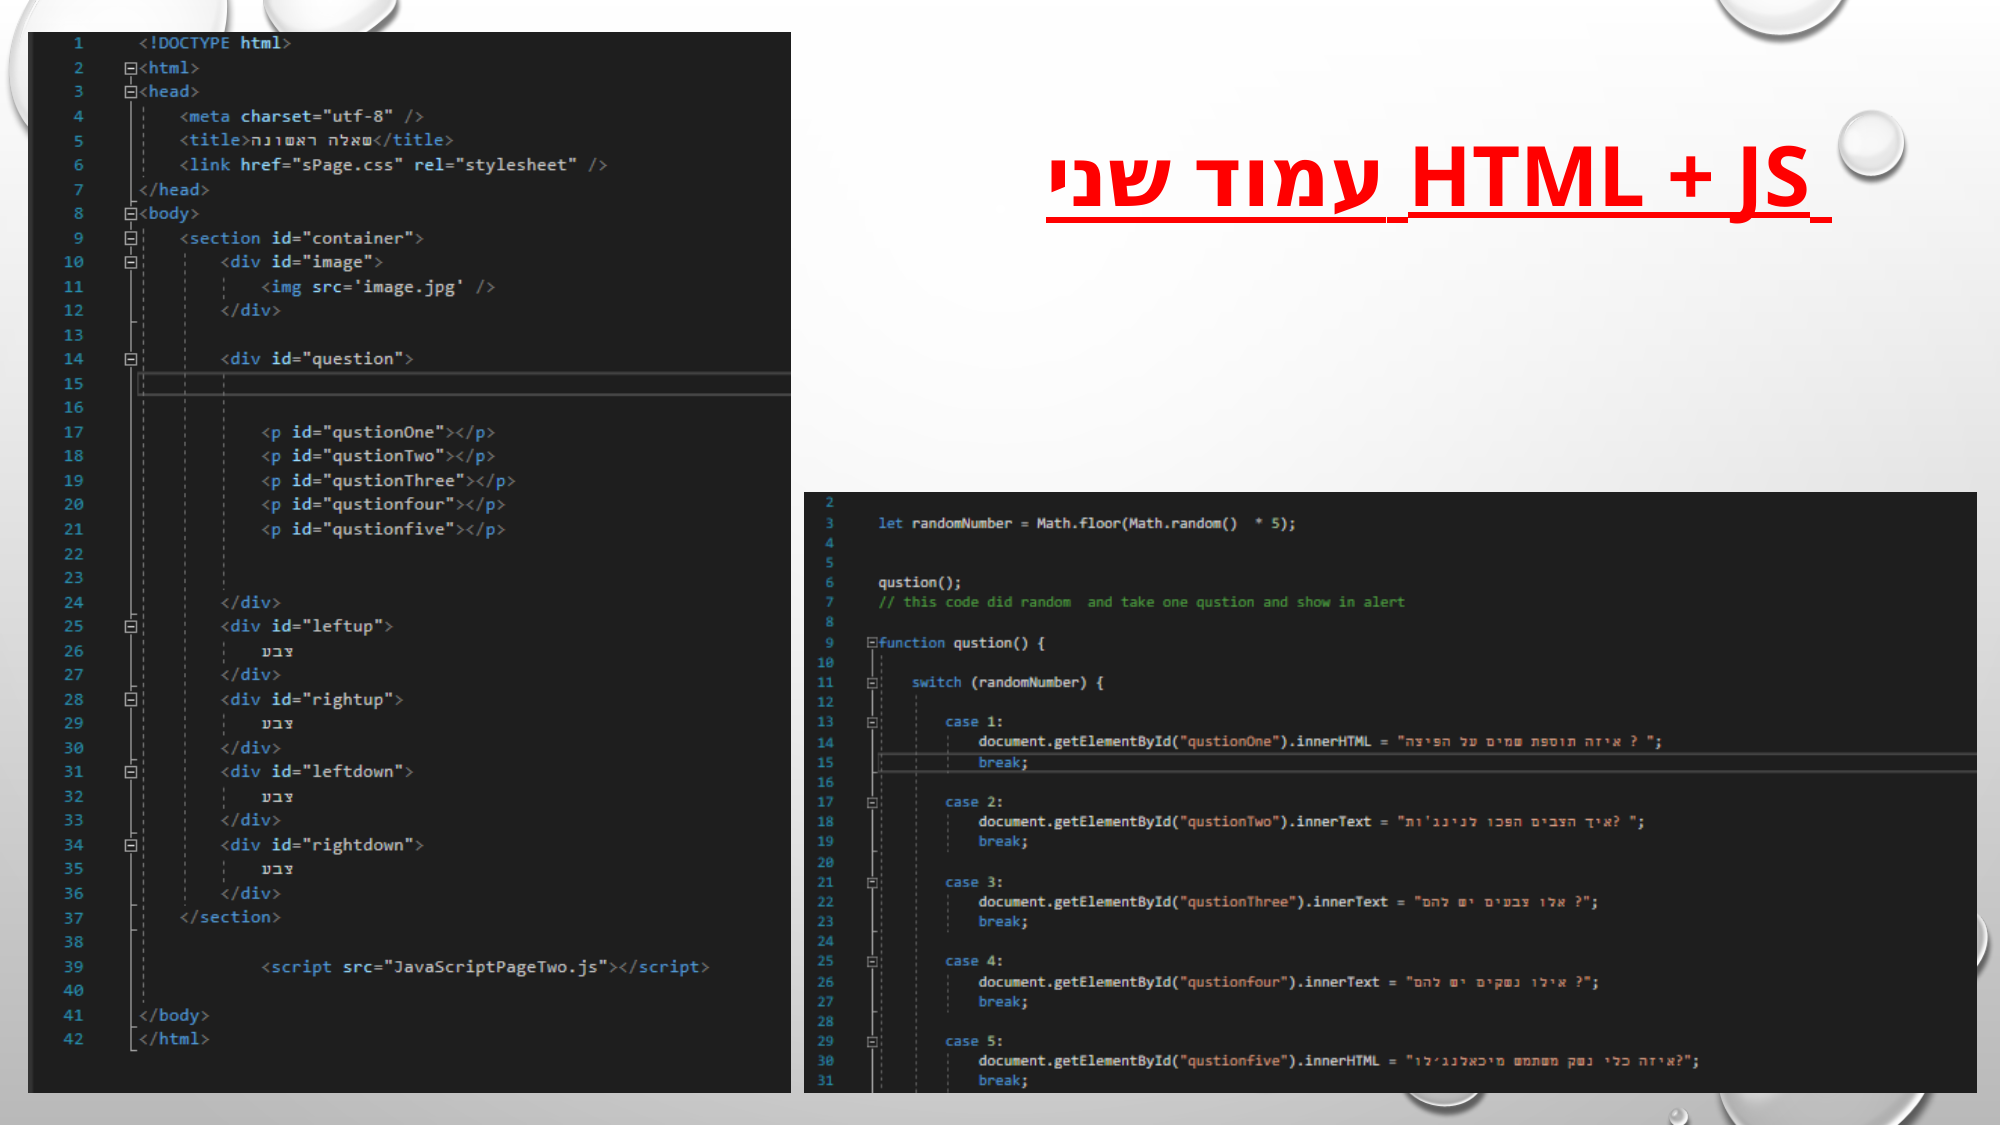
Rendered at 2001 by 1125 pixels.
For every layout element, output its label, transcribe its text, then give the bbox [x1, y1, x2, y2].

picture [0, 0, 2000, 1125]
text_box HTML + JS עמוד שני [1021, 115, 1847, 230]
